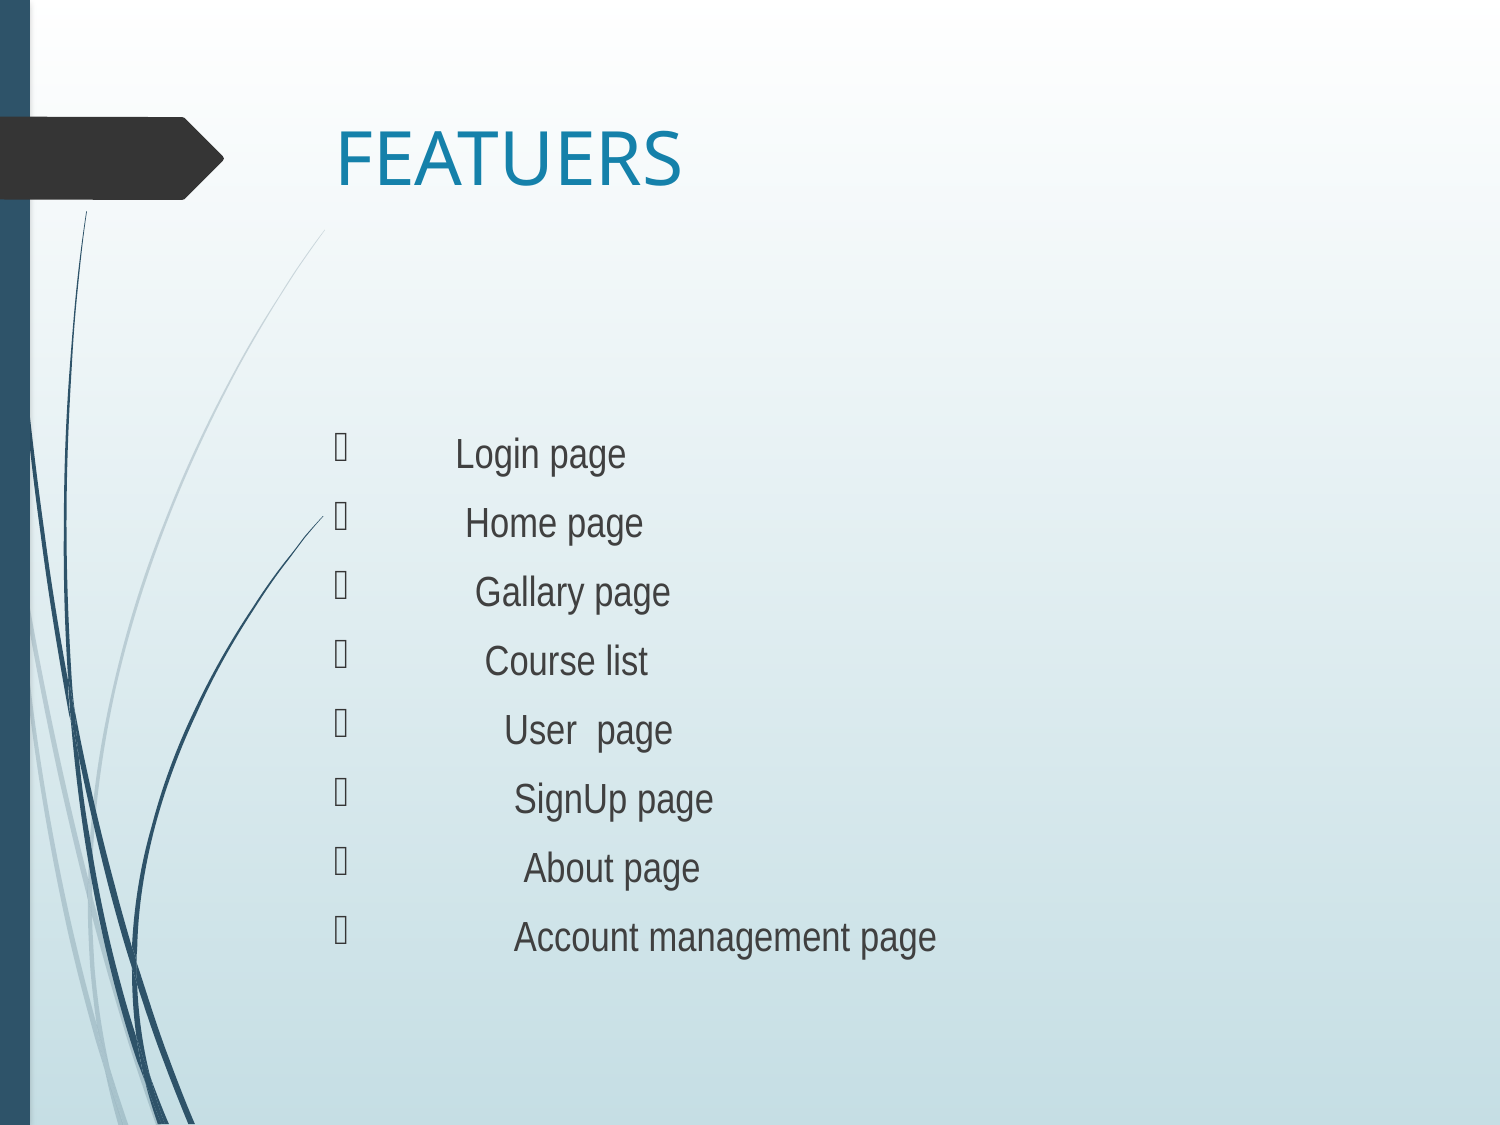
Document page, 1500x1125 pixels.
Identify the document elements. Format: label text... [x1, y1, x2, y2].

title FEATUERS [319, 102, 1400, 313]
list Login page Home page Gallary page Course list User page SignUp page About page Account management page [318, 350, 1400, 970]
